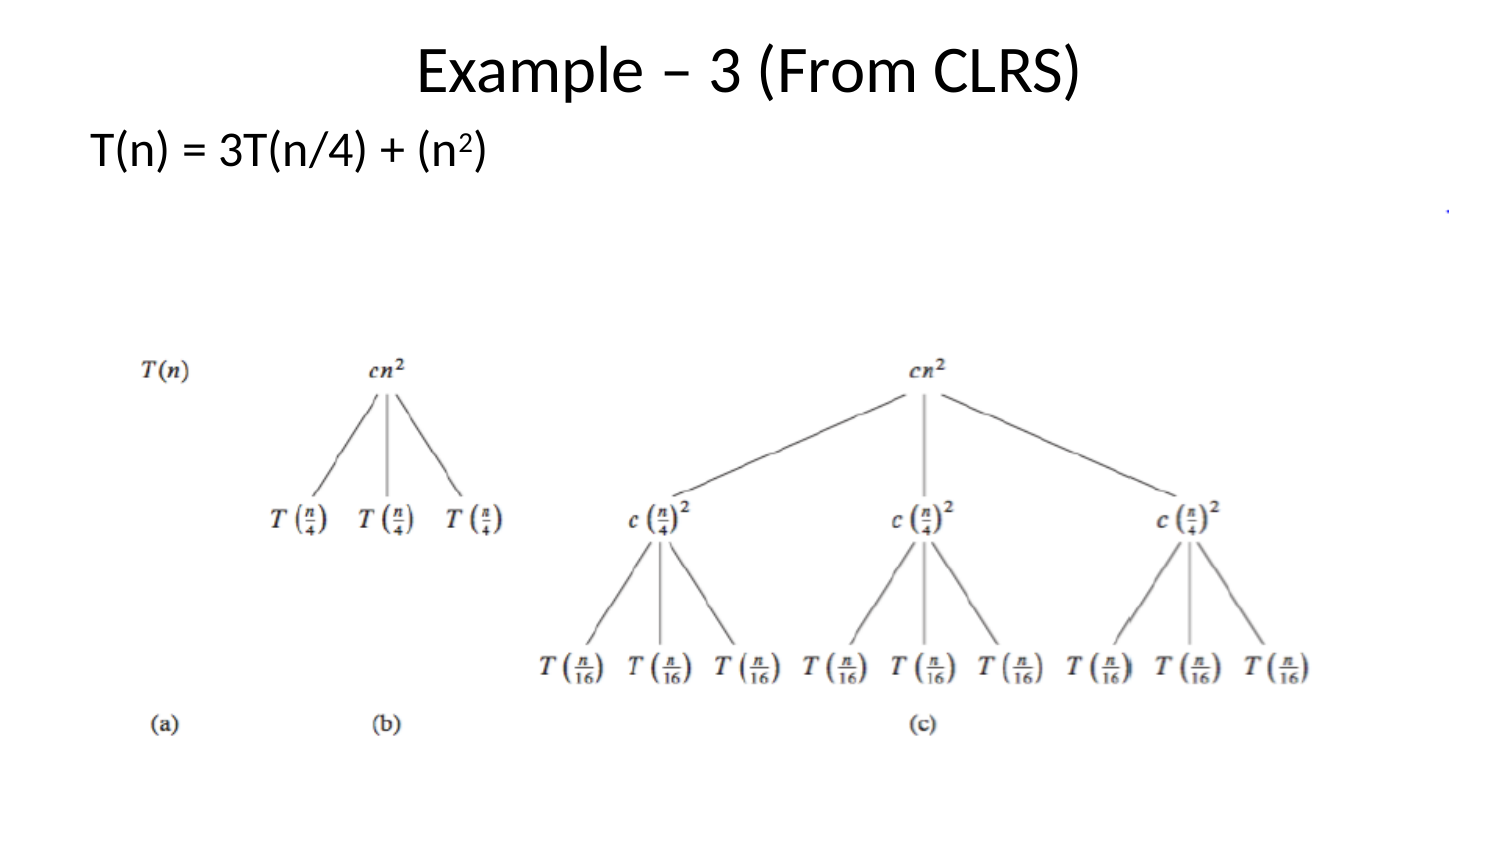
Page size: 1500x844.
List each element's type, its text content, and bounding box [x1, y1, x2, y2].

list T(n) = 3T(n/4) + (n2) [75, 109, 1425, 754]
picture [112, 209, 1449, 776]
title Example – 3 (From CLRS) [75, 33, 1425, 97]
